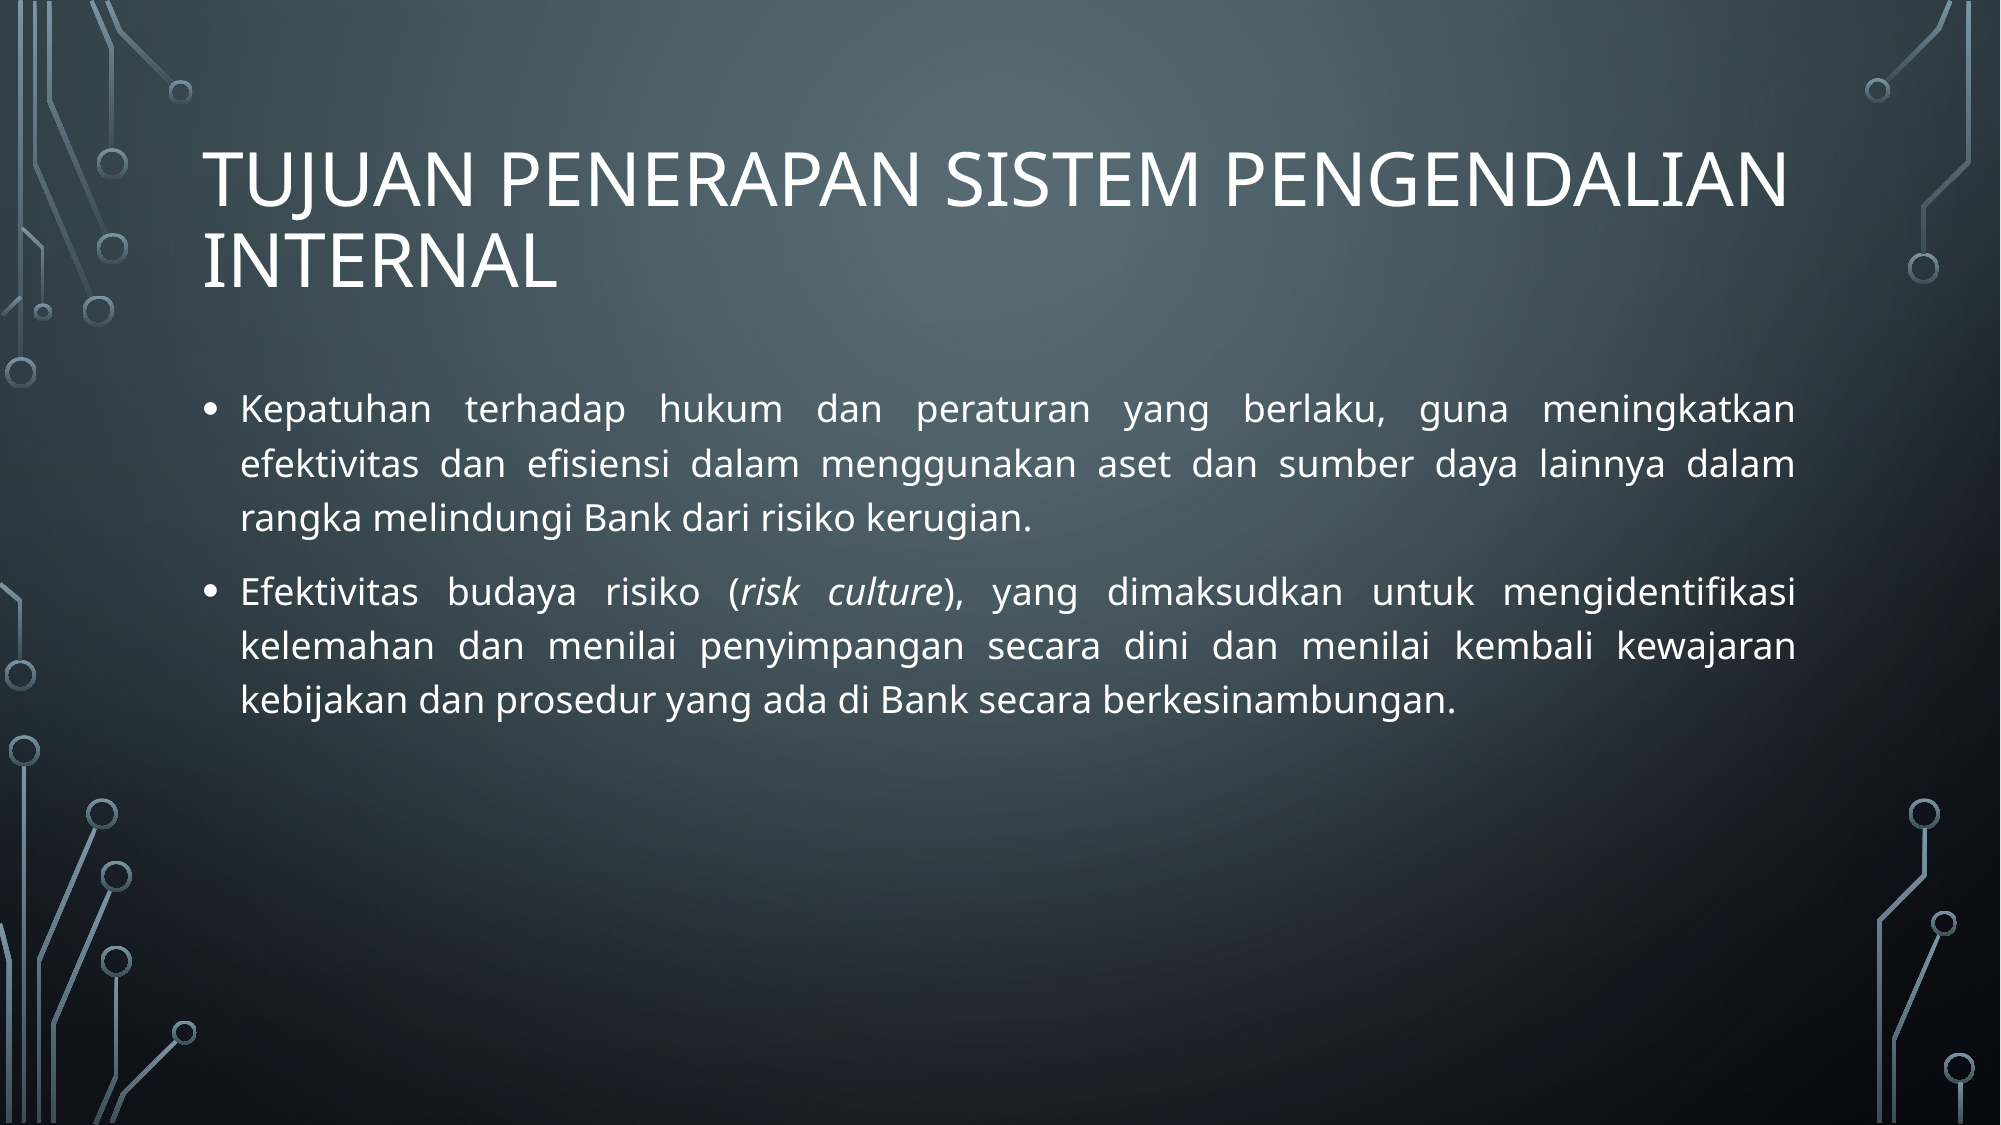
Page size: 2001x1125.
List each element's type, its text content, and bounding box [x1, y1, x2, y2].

list Kepatuhan terhadap hukum dan peraturan yang berlaku, guna meningkatkan efektivitas dan efisiensi dalam menggunakan aset dan sumber daya lainnya dalam rangka melindungi Bank dari risiko kerugian. Efektivitas budaya risiko (risk culture), yang dimaksudkan untuk mengidentifikasi kelemahan dan menilai penyimpangan secara dini dan menilai kembali kewajaran kebijakan dan prosedur yang ada di Bank secara berkesinambungan. [187, 369, 1813, 950]
title TUJUAN PENERAPAN SISTEM PENGENDALIAN INTERNAL [187, 101, 1813, 344]
